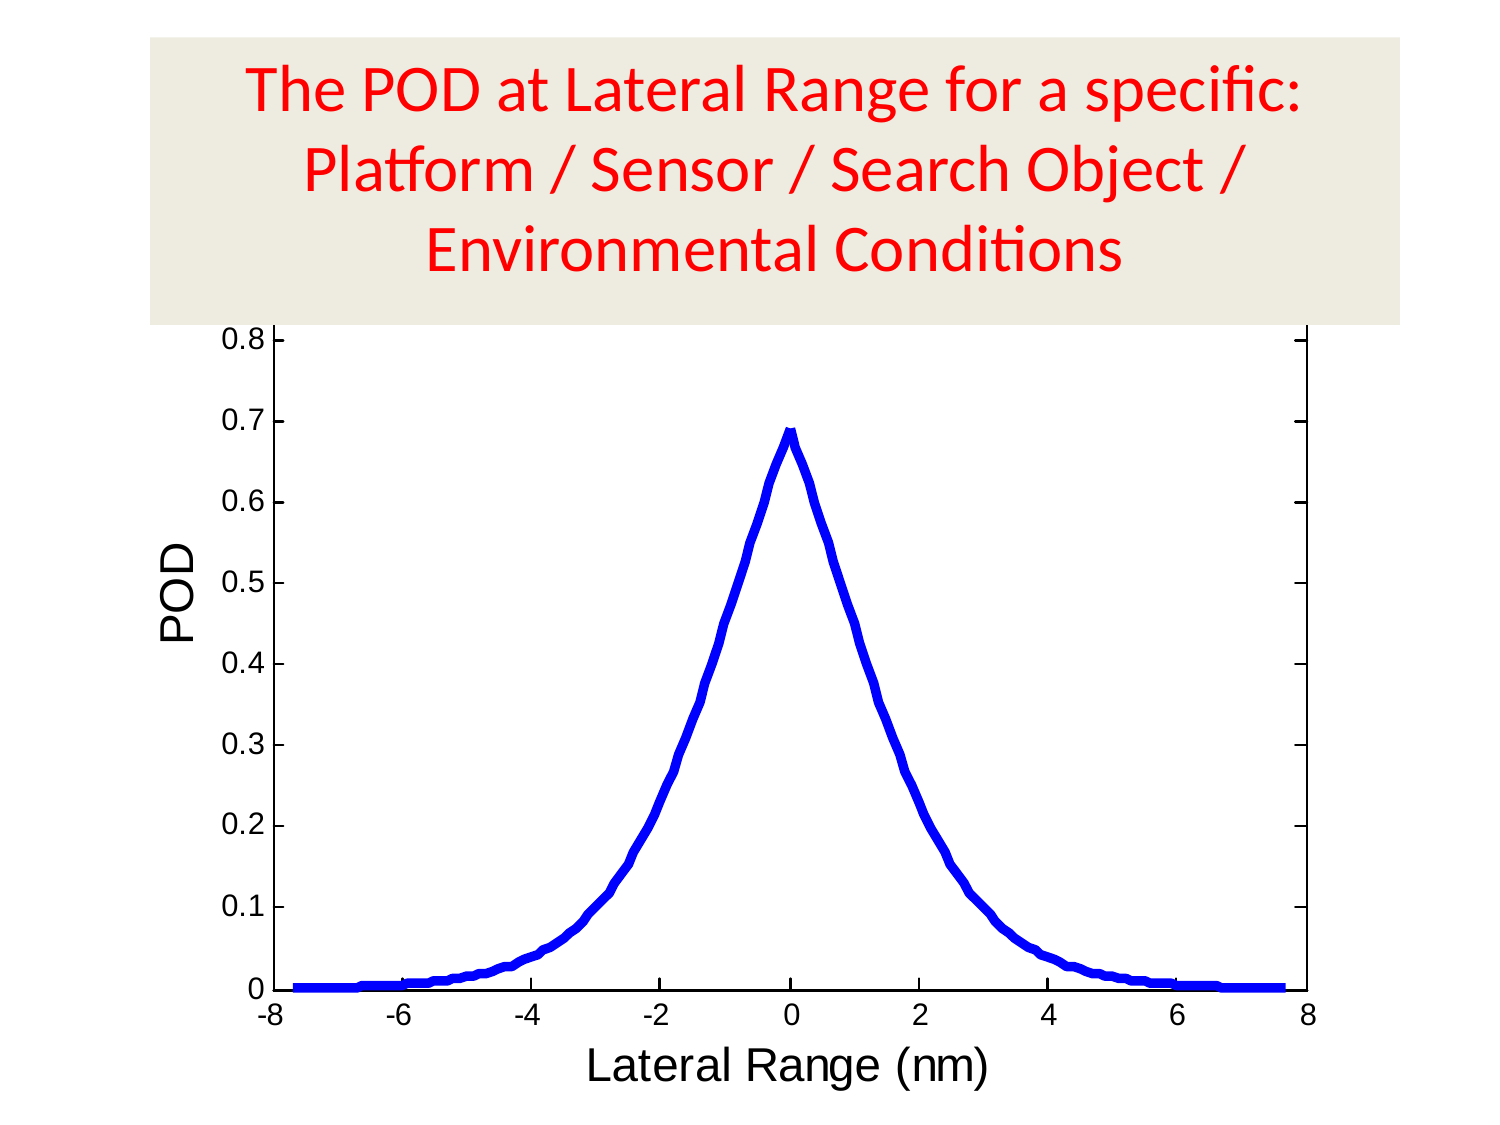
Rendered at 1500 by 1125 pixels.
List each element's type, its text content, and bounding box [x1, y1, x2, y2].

text_box The POD at Lateral Range for a specific: Platform / Sensor / Search Object / Environmental Conditions [150, 37, 1400, 99]
picture [99, 99, 1434, 1101]
